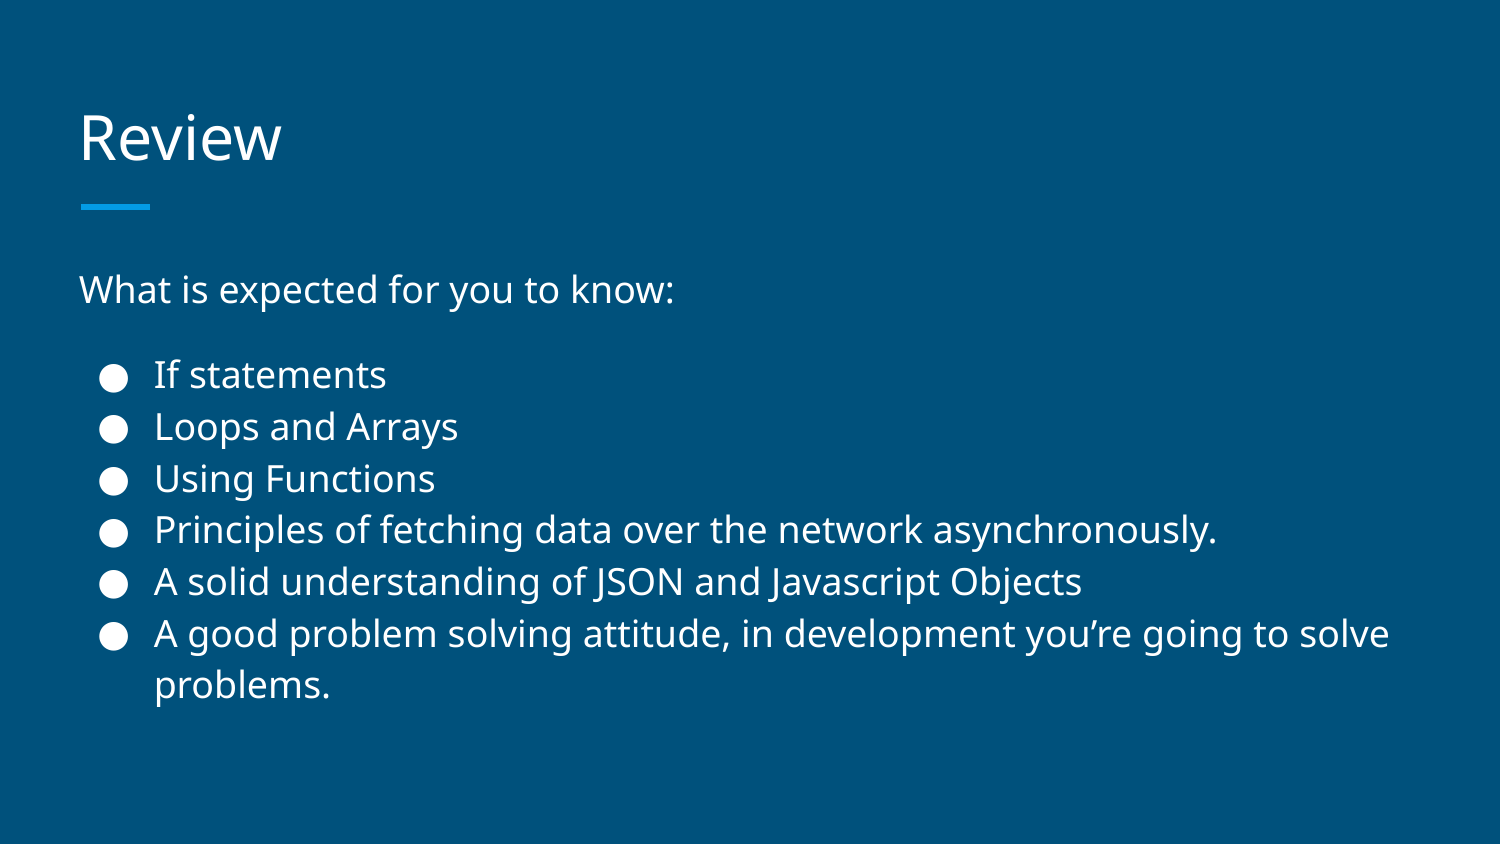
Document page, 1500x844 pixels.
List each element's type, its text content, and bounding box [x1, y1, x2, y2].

title Review [63, 75, 1437, 188]
list What is expected for you to know: If statements Loops and Arrays Using Functions Principles of fetching data over the network asynchronously. A solid understanding of JSON and Javascript Objects A good problem solving attitude, in development you’re going to solve problems. [63, 244, 1437, 750]
